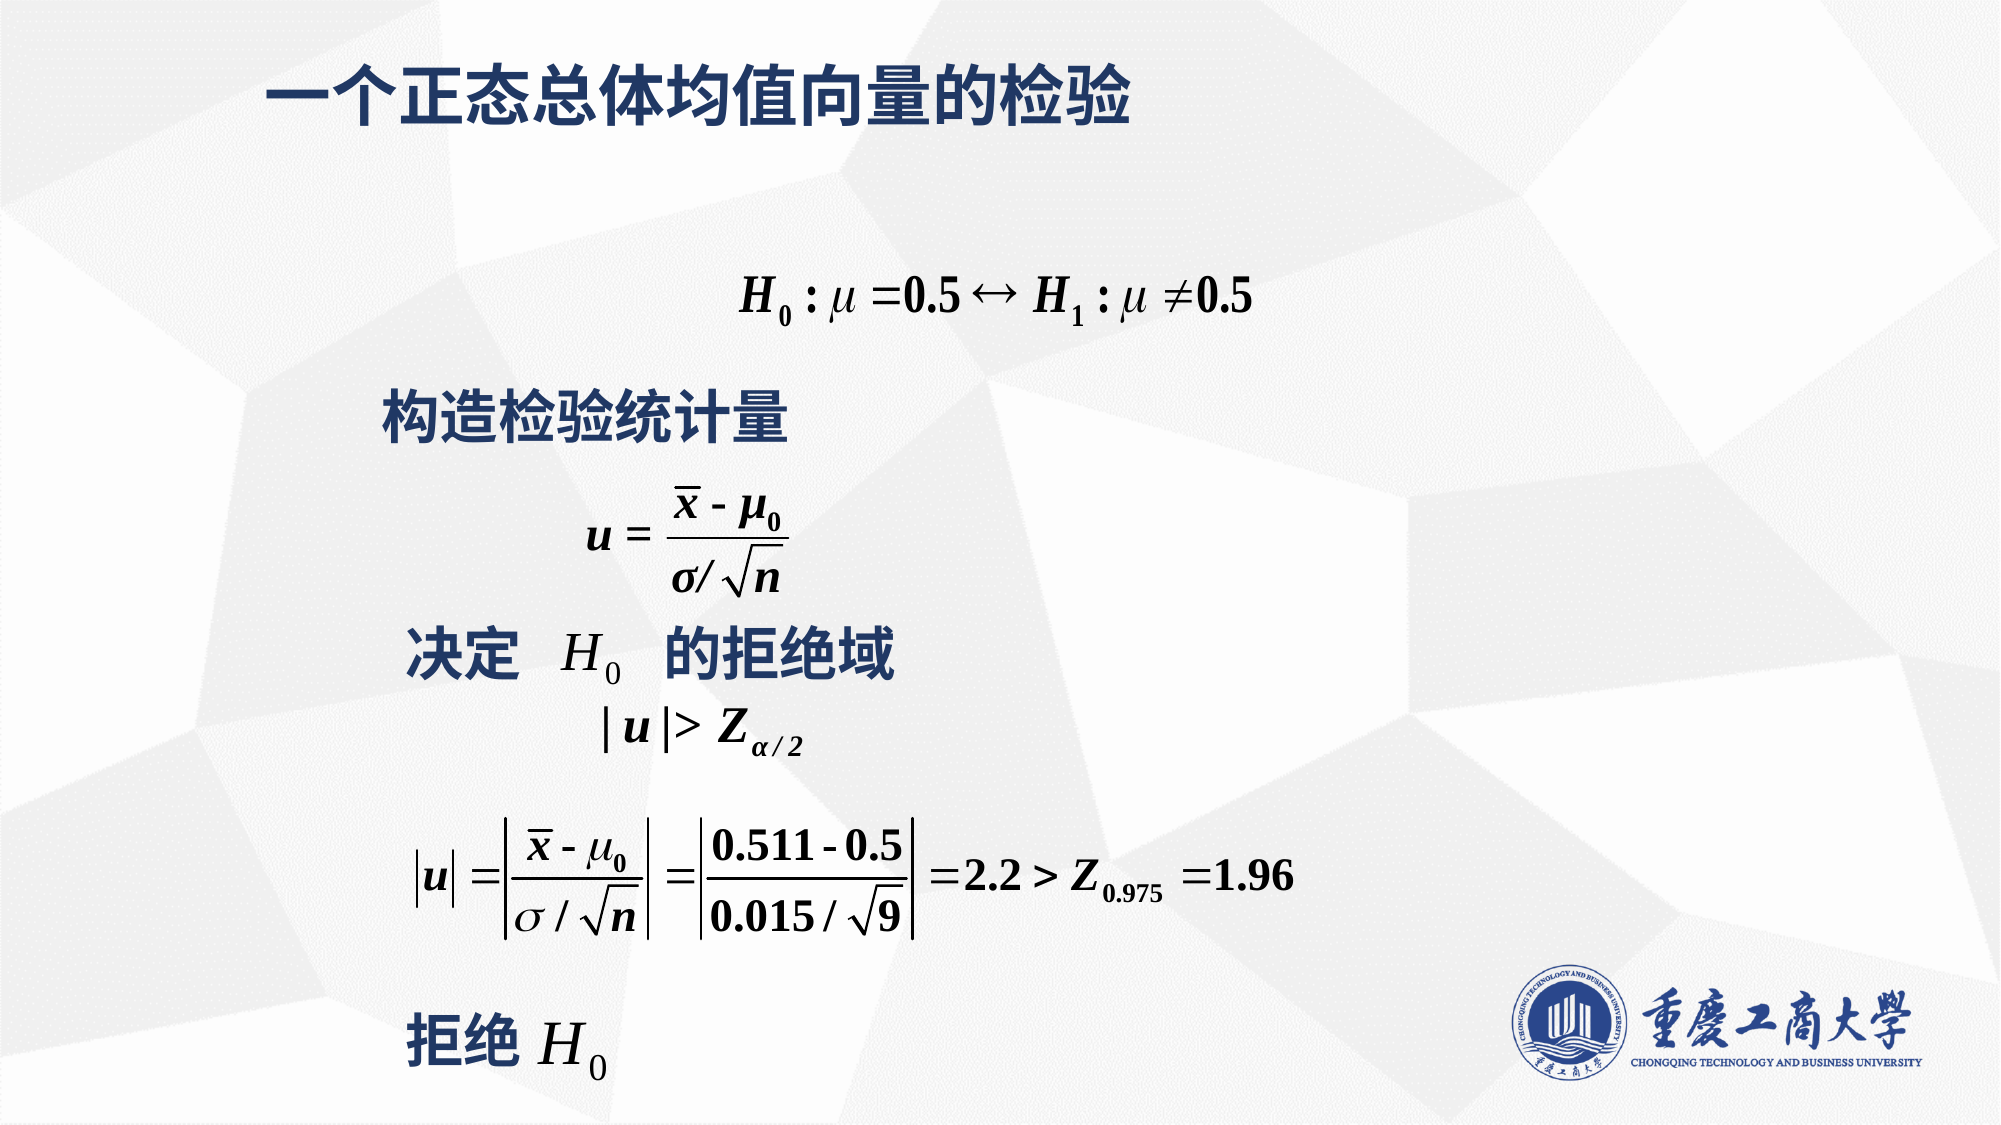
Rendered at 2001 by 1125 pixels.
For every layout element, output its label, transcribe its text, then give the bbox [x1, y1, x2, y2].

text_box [596, 691, 813, 769]
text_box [408, 808, 1302, 949]
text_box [578, 468, 799, 608]
text_box 构造检验统计量 [367, 316, 1005, 584]
text_box 拒绝 [390, 996, 757, 1081]
picture [0, 0, 2001, 1125]
text_box 一个正态总体均值向量的检验 [249, 46, 1434, 142]
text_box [554, 621, 627, 693]
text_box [531, 1007, 614, 1090]
text_box 决定 [390, 609, 648, 695]
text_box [730, 257, 1263, 340]
text_box 的拒绝域 [648, 609, 998, 695]
